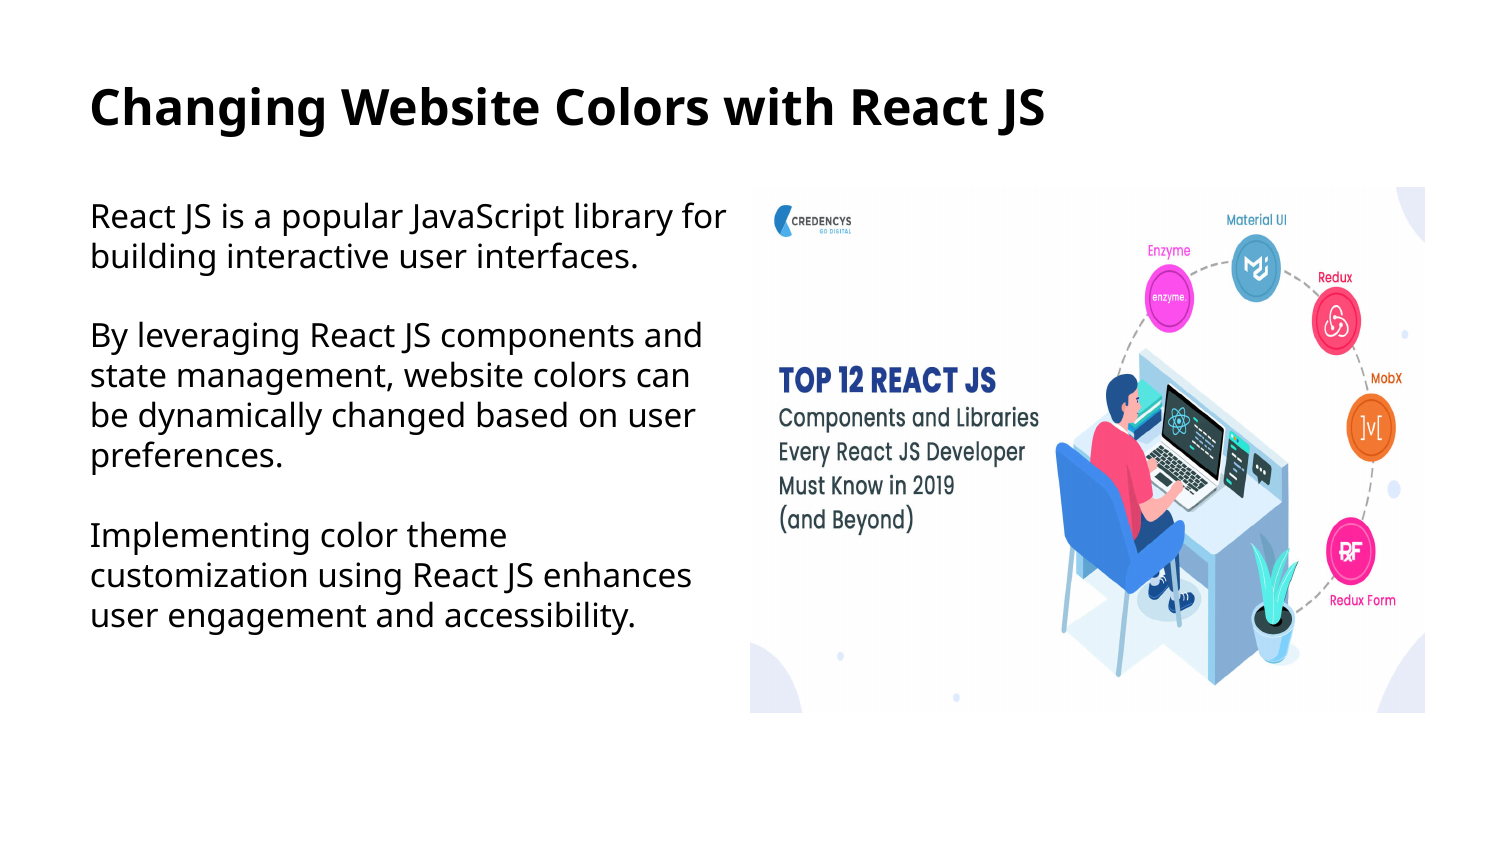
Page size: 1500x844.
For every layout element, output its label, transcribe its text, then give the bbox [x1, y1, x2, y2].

text_box Changing Website Colors with React JS [74, 37, 1425, 173]
picture [749, 187, 1425, 713]
text_box React JS is a popular JavaScript library for building interactive user interfaces. By leveraging React JS components and state management, website colors can be dynamically changed based on user preferences. Implementing color theme customization using React JS enhances user engagement and accessibility. [74, 187, 749, 713]
